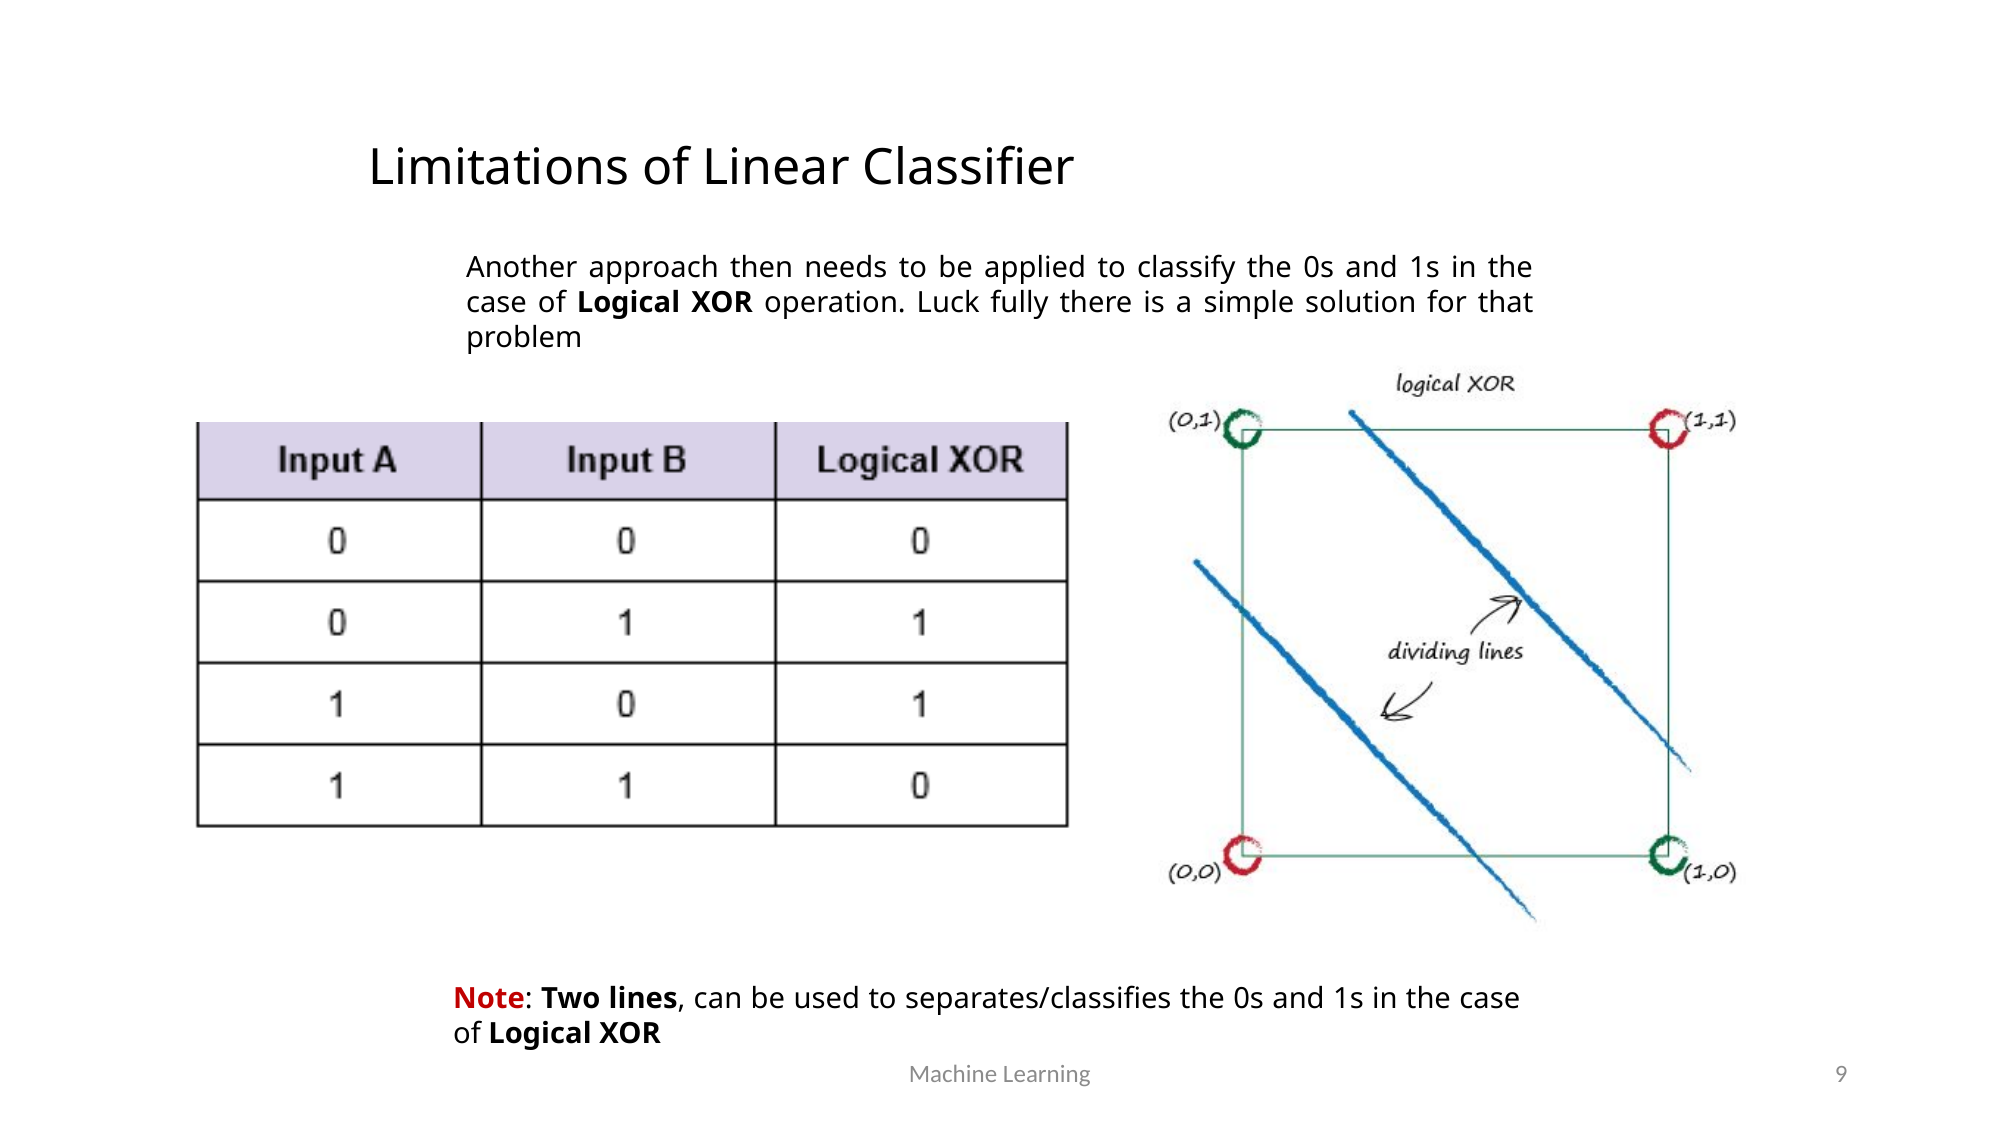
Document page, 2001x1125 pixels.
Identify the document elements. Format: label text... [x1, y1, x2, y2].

title Limitations of Linear Classifier [353, 59, 1647, 278]
slide_number 9 [1412, 1042, 1863, 1103]
footer Machine Learning [662, 1057, 1338, 1103]
text_box Another approach then needs to be applied to classify the 0s and 1s in the case of Logical XOR operation. Luck fully there is a simple solution for that problem [451, 241, 1549, 361]
text_box Note: Two lines, can be used to separates/classifies the 0s and 1s in the case of Logical XOR [438, 971, 1536, 1057]
picture [1125, 341, 1793, 952]
picture [187, 421, 1087, 828]
